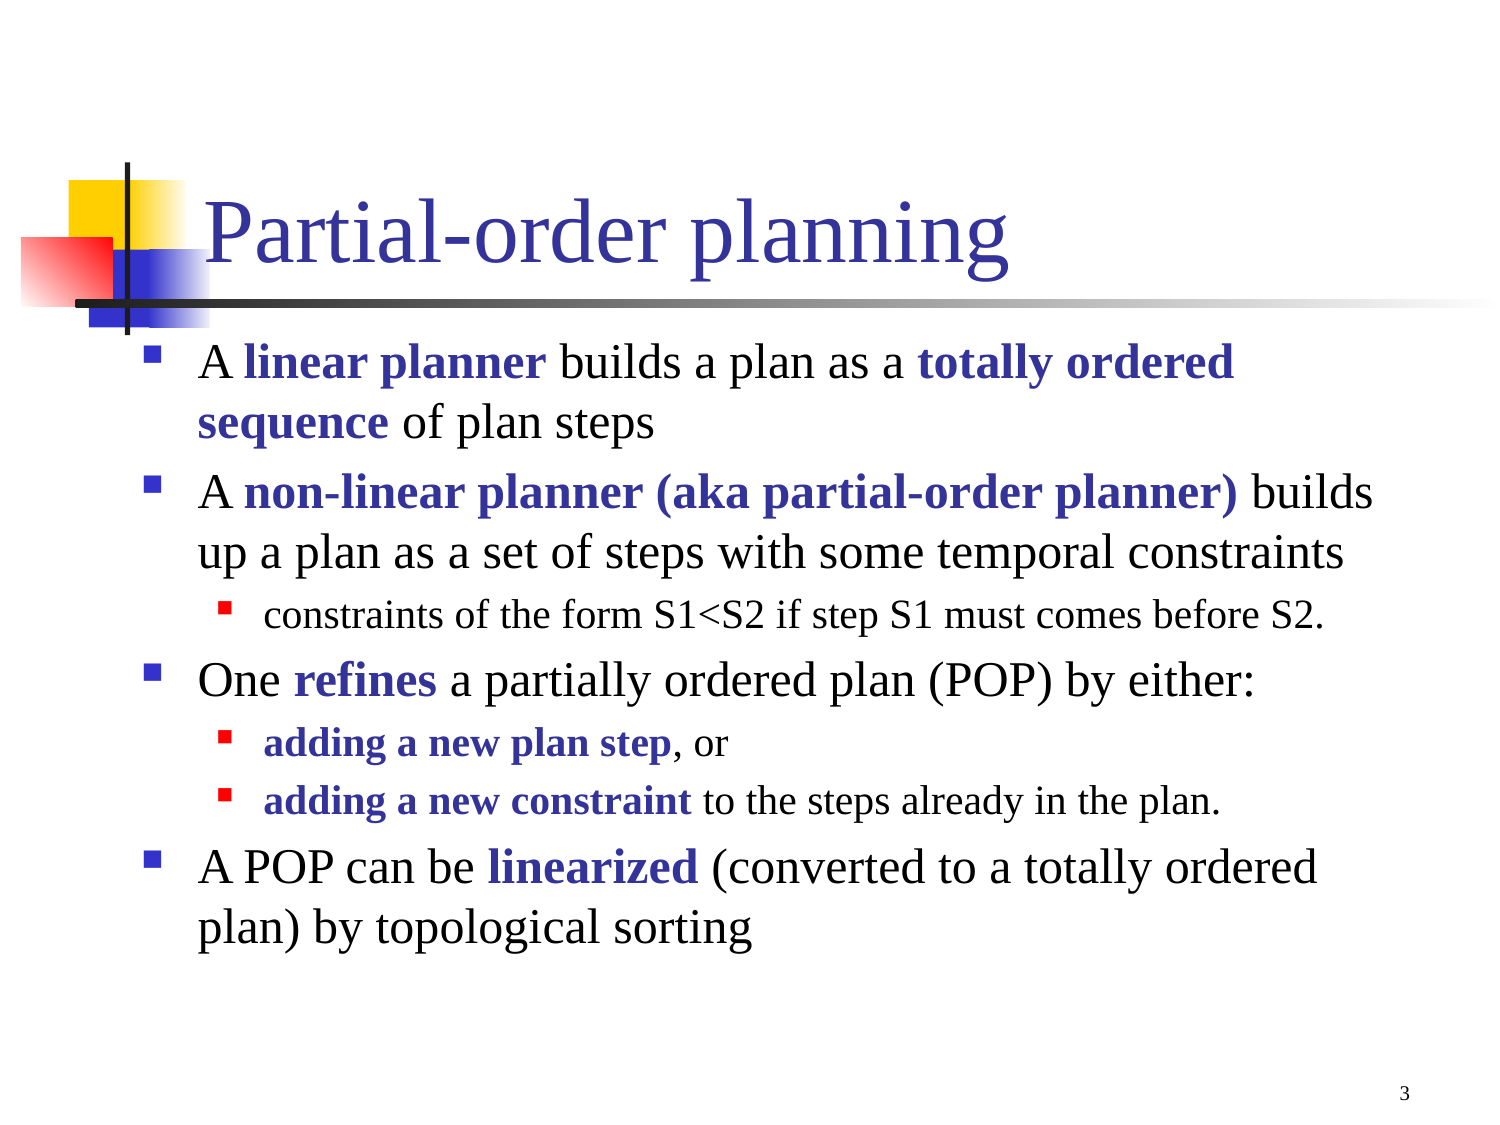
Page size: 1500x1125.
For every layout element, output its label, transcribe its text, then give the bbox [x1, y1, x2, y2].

title Partial-order planning [188, 101, 1468, 289]
list A linear planner builds a plan as a totally ordered sequence of plan steps A non-linear planner (aka partial-order planner) builds up a plan as a set of steps with some temporal constraints constraints of the form S1<S2 if step S1 must comes before S2. One refines a partially ordered plan (POP) by either: adding a new plan step, or adding a new constraint to the steps already in the plan. A POP can be linearized (converted to a totally ordered plan) by topological sorting [126, 320, 1439, 1125]
